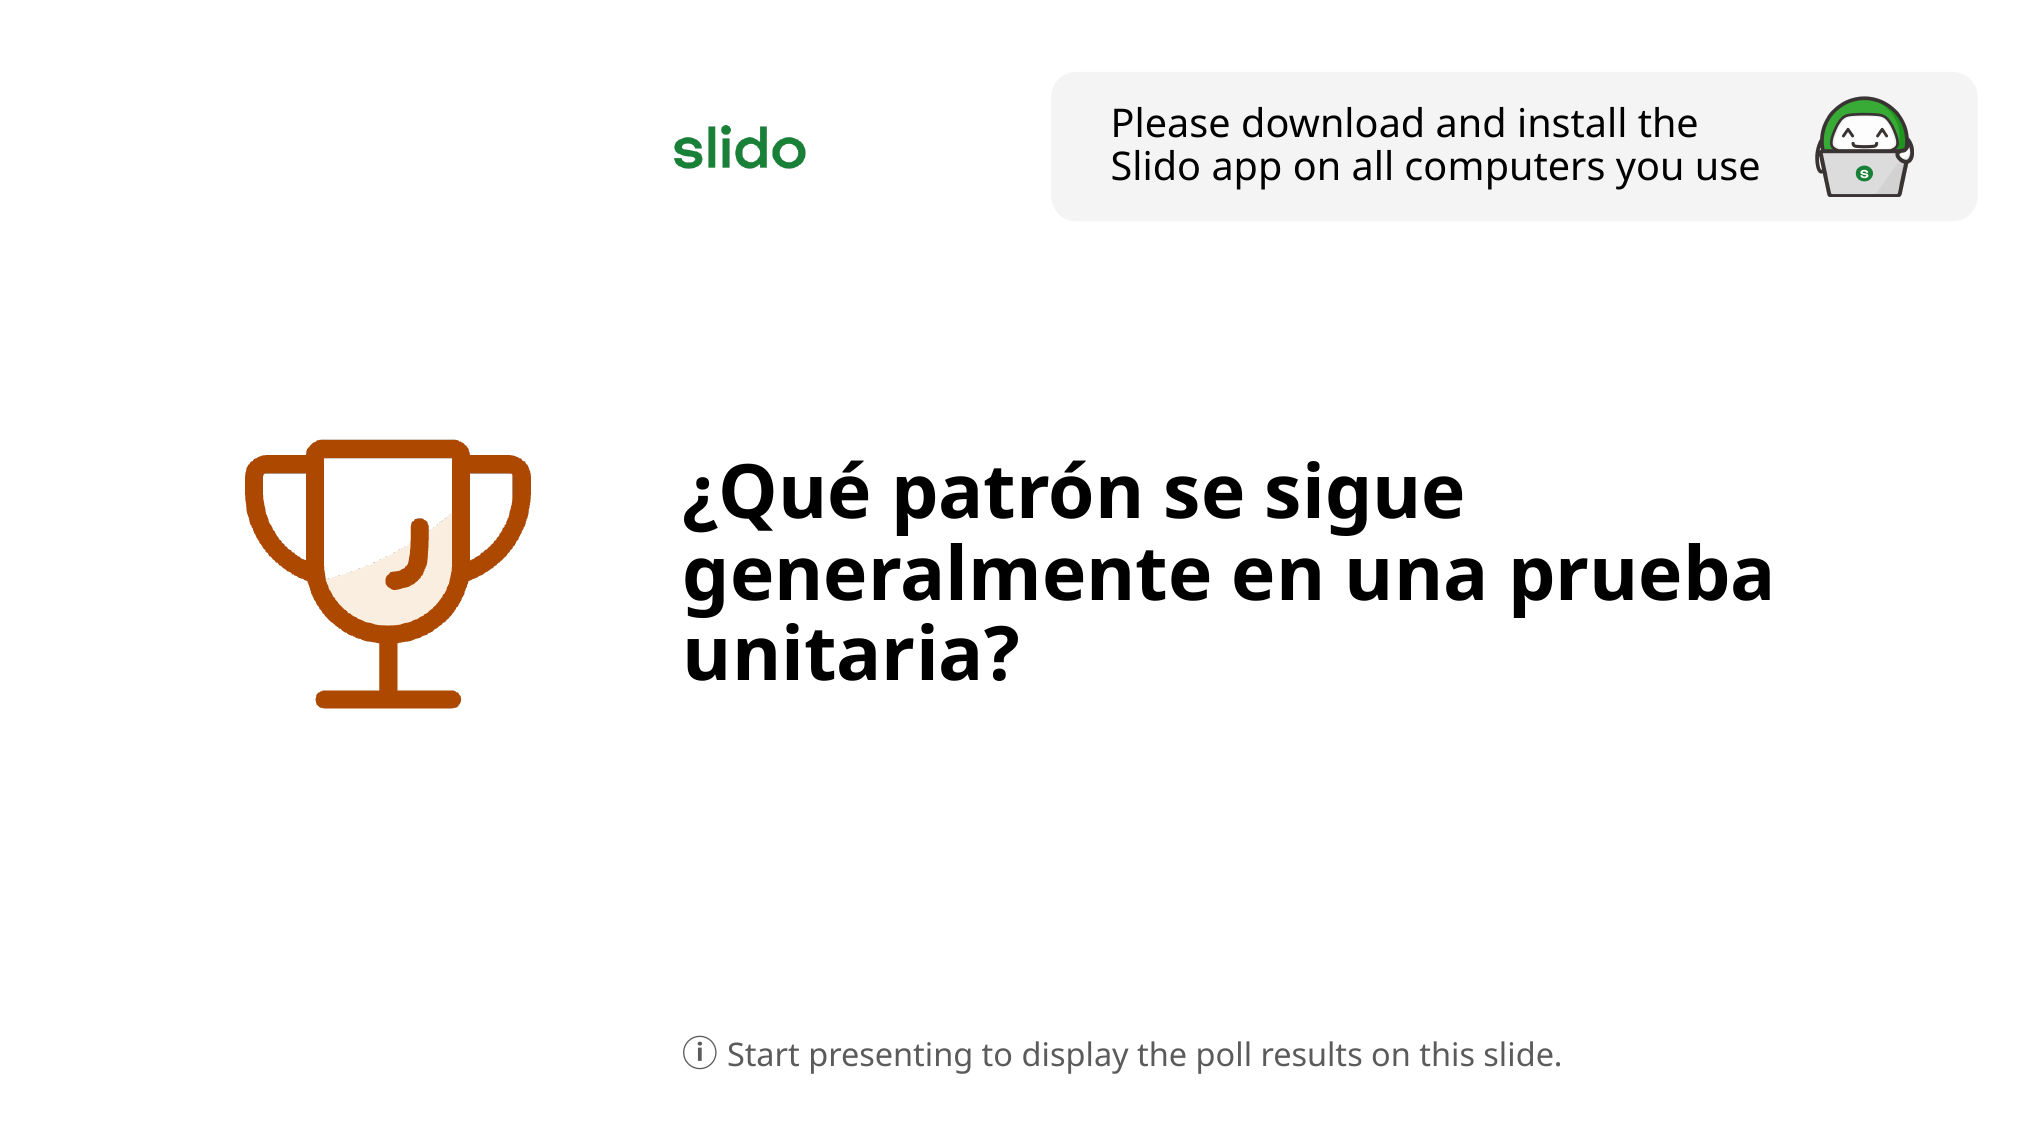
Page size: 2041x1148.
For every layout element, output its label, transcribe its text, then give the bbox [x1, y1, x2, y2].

text_box ⓘ Start presenting to display the poll results on this slide. [652, 1011, 1878, 1099]
text_box ¿Qué patrón se sigue generalmente en una prueba unitaria? [652, 430, 1878, 718]
picture [1813, 96, 1914, 197]
picture [193, 379, 582, 768]
text_box Please download and install the Slido app on all computers you use [1050, 71, 1979, 222]
picture [652, 102, 827, 191]
